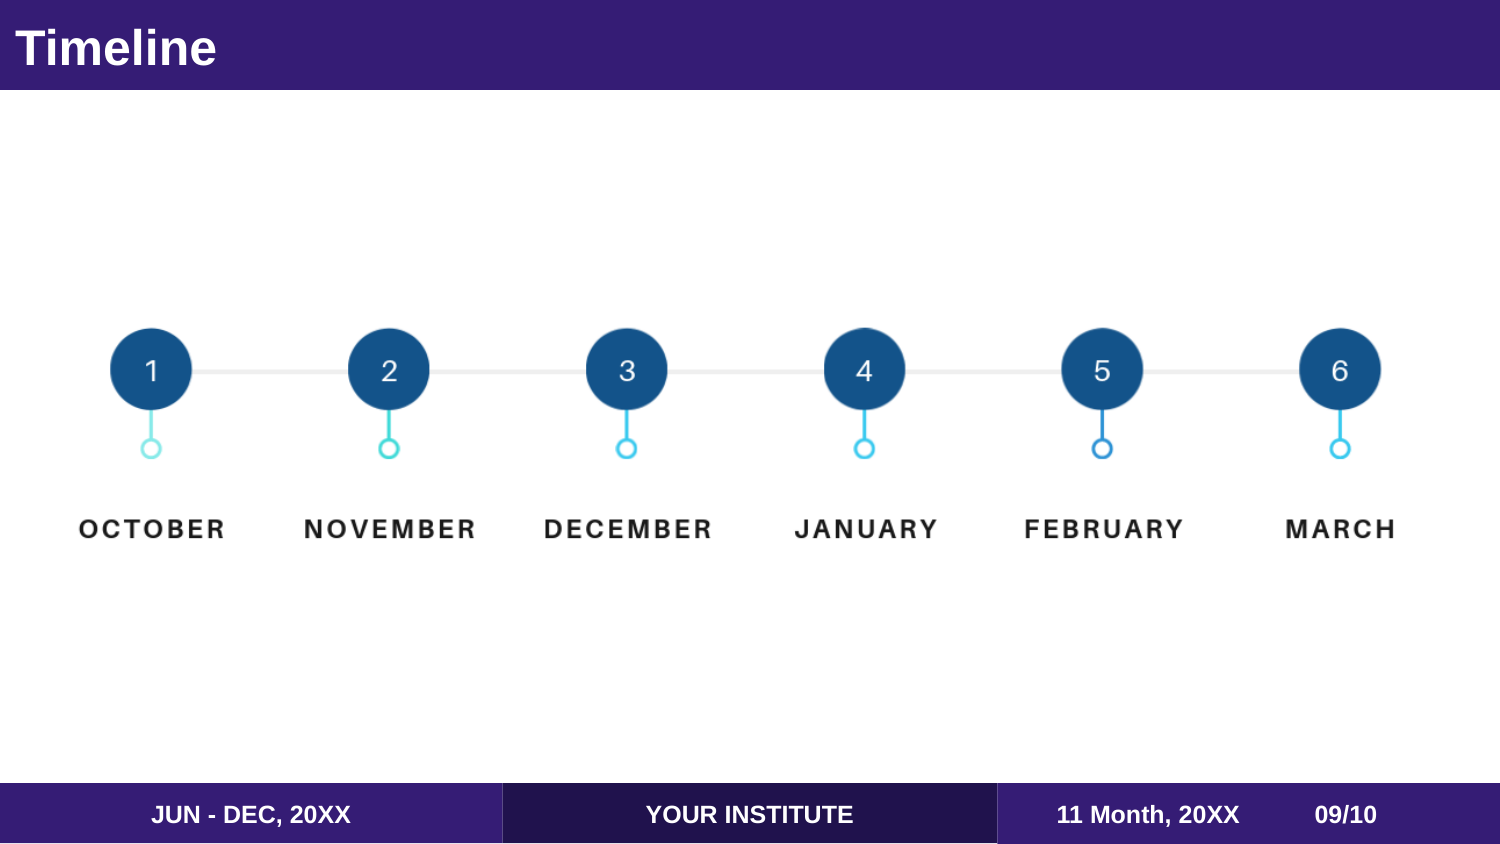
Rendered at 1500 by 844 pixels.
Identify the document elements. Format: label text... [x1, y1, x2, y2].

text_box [0, 782, 1500, 844]
text_box Timeline [0, 0, 1500, 90]
picture [37, 265, 1464, 558]
